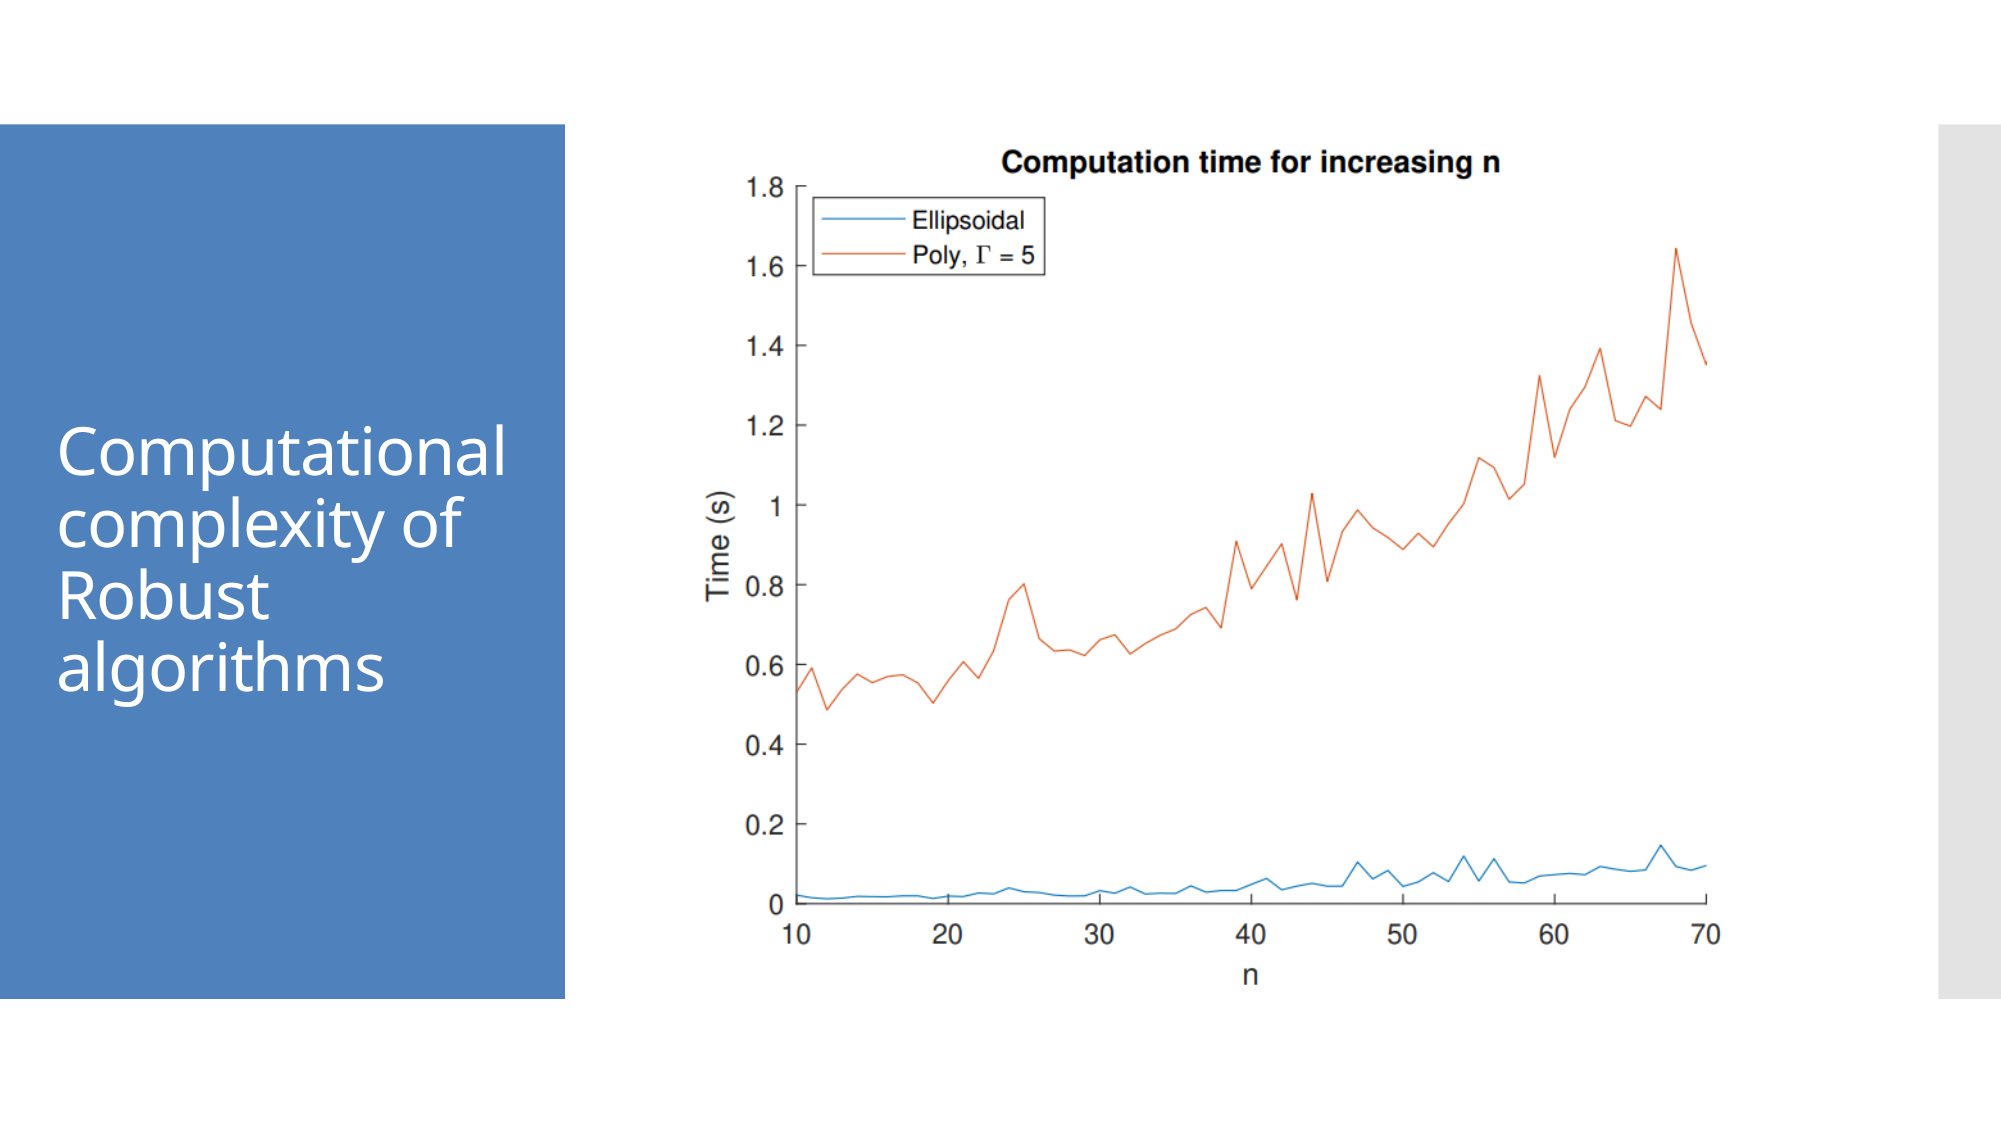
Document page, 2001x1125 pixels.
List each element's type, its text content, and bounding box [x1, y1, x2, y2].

title Computational complexity of Robust algorithms [41, 184, 525, 940]
picture [692, 124, 1753, 999]
